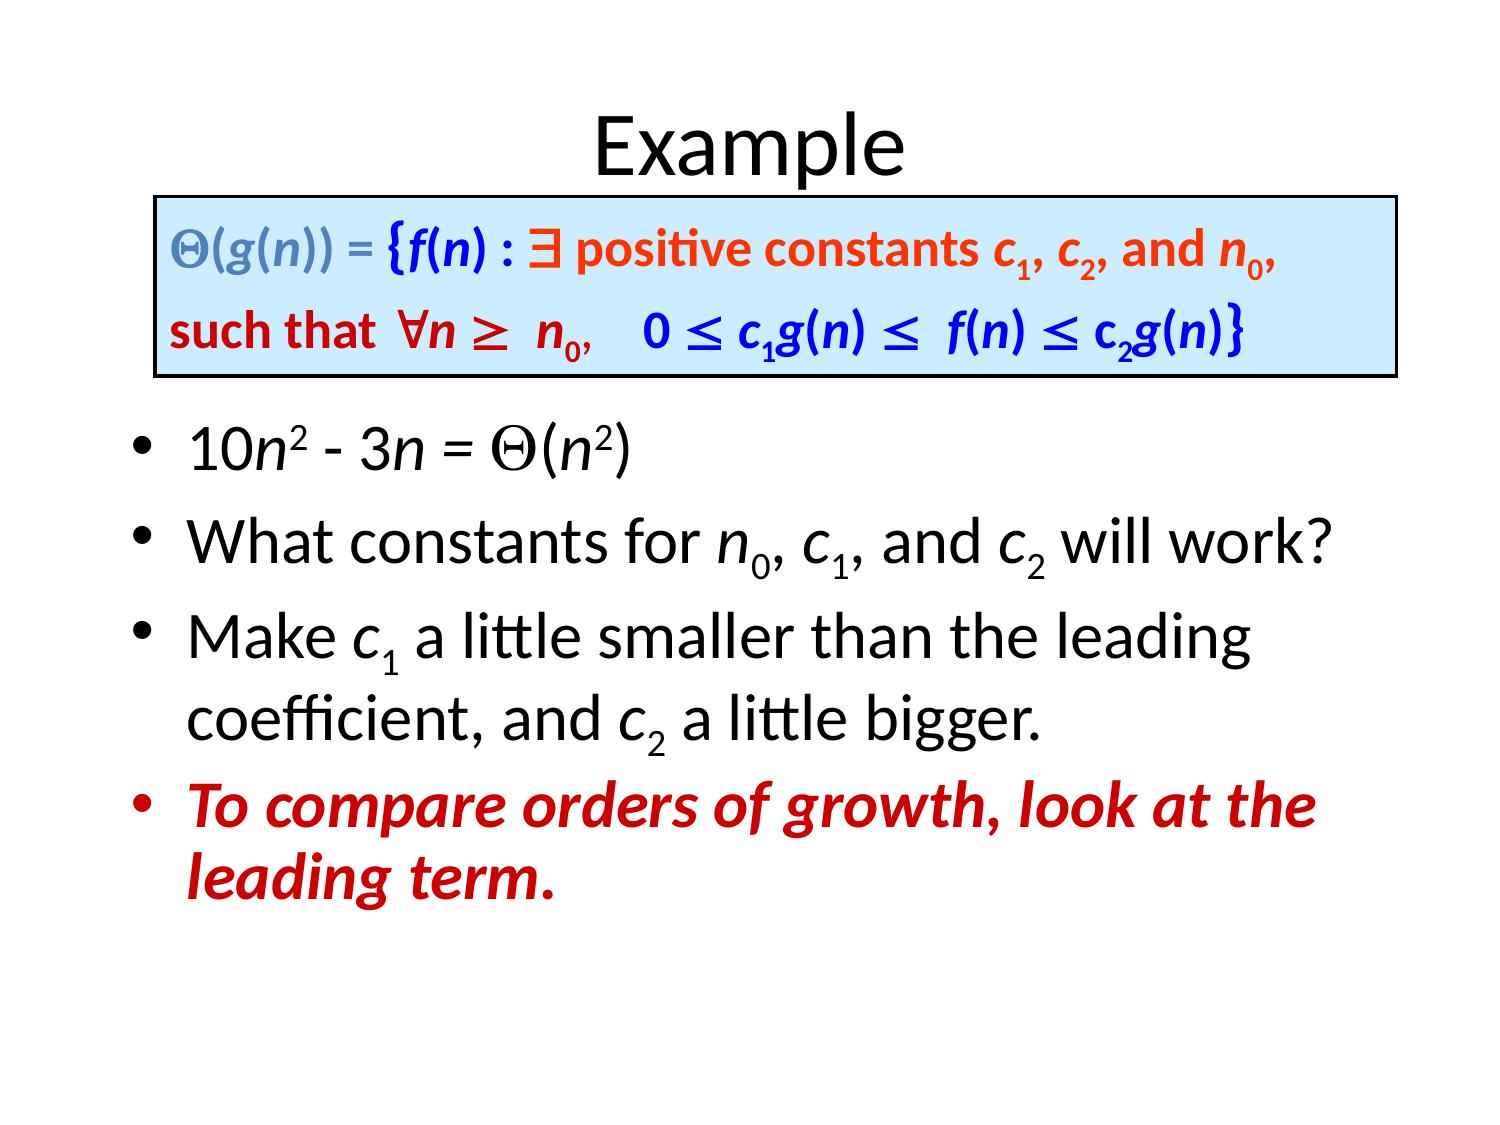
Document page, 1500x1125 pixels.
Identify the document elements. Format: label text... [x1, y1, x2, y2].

text_box (g(n)) = {f(n) :  positive constants c1, c2, and n0, such that n  n0, 0  c1g(n)  f(n)  c2g(n)} [154, 196, 1397, 377]
list 10n2 - 3n = Q(n2) What constants for n0, c1, and c2 will work? Make c1 a little smaller than the leading coefficient, and c2 a little bigger. To compare orders of growth, look at the leading term. [115, 404, 1427, 1041]
title Example [75, 45, 1425, 233]
